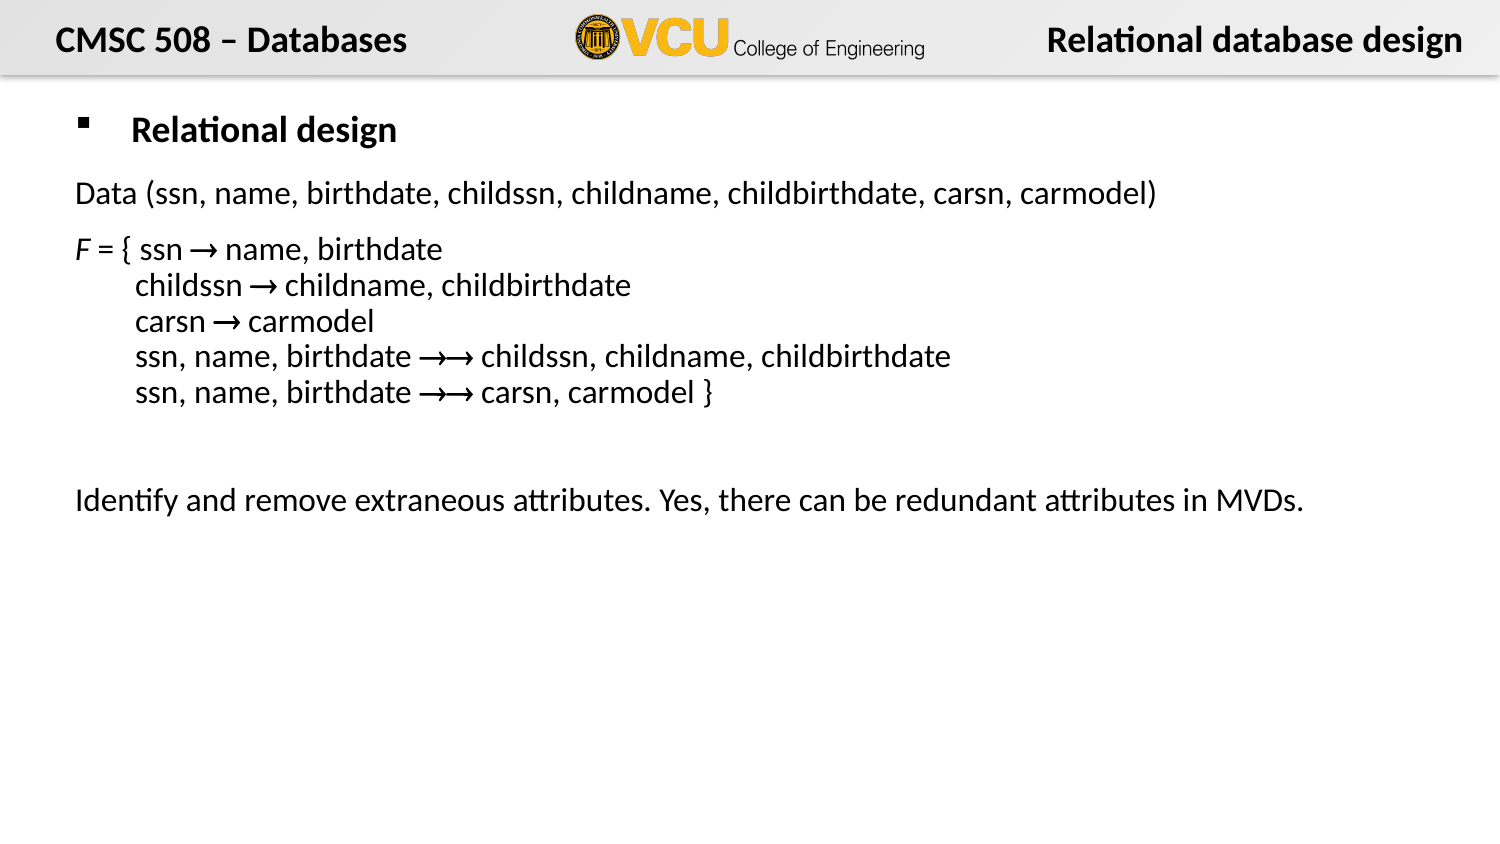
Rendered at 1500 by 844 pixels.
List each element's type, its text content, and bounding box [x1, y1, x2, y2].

picture [575, 14, 925, 61]
text_box Relational design Data (ssn, name, birthdate, childssn, childname, childbirthdate, carsn, carmodel) F = { ssn  name, birthdate childssn  childname, childbirthdate carsn  carmodel ssn, name, birthdate  childssn, childname, childbirthdate ssn, name, birthdate  carsn, carmodel } Identify and remove extraneous attributes. Yes, there can be redundant attributes in MVDs. [0, 74, 1500, 555]
text_box CMSC 508 – Databases [40, 7, 423, 67]
text_box Relational database design [1031, 7, 1479, 67]
text_box [0, 0, 1500, 74]
